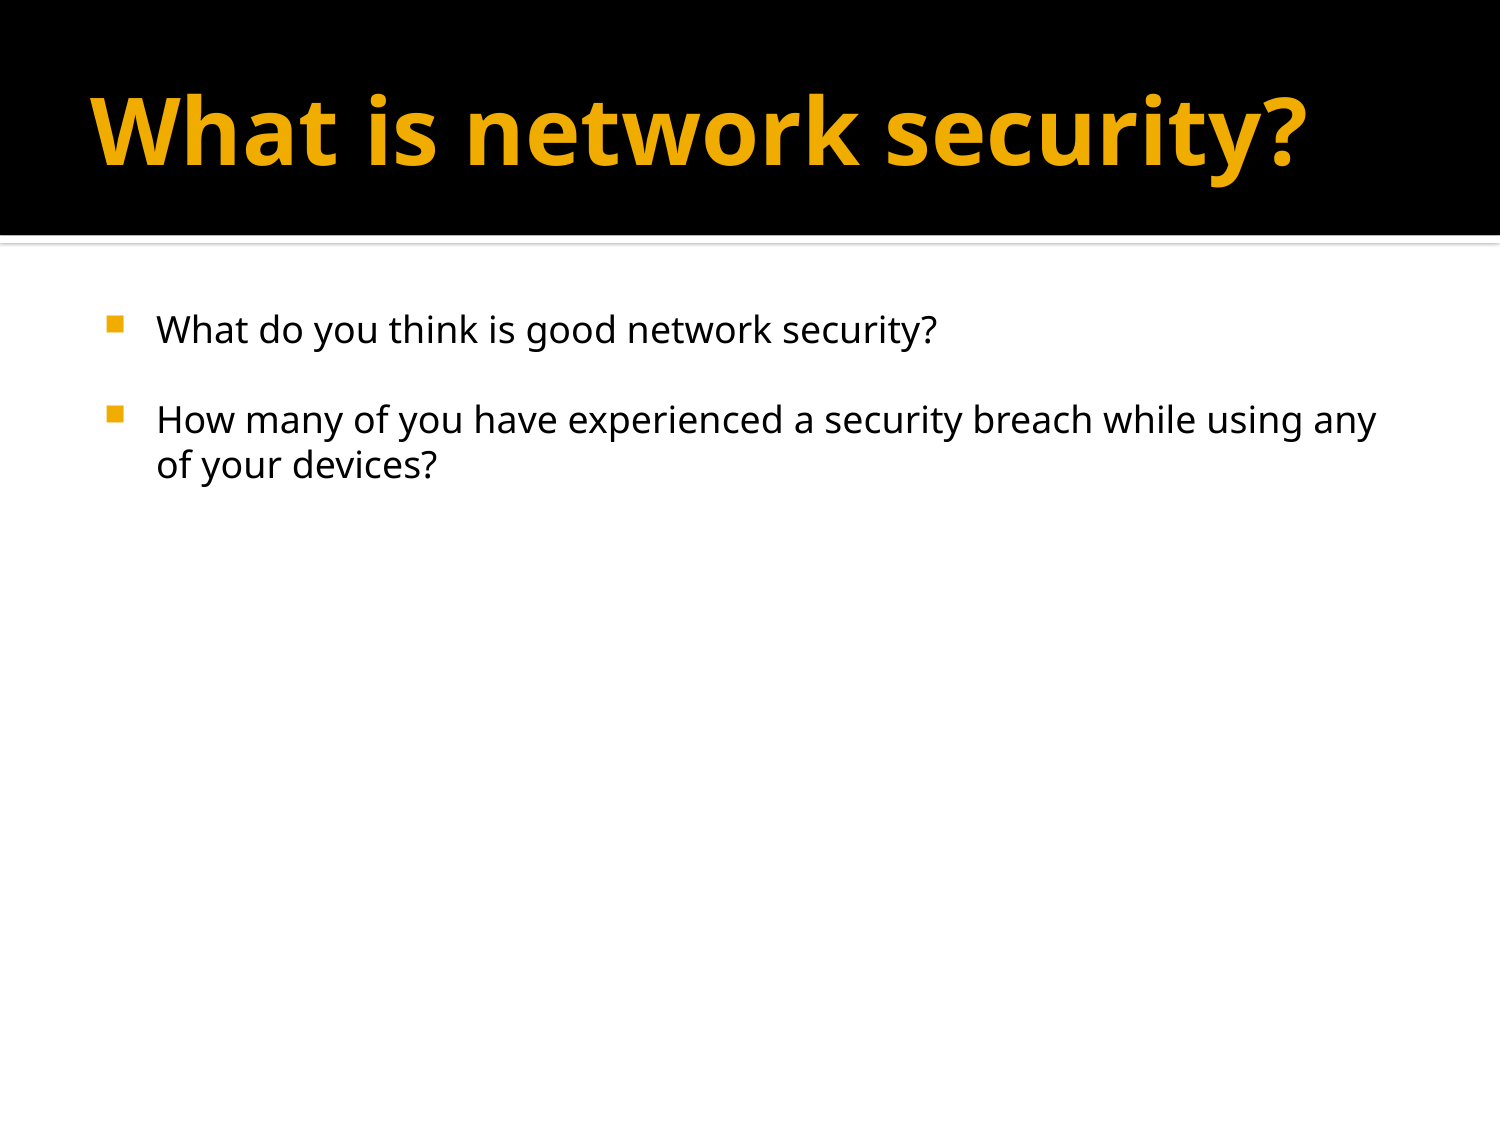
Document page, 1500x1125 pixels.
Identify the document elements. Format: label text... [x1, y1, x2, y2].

title What is network security? [75, 25, 1425, 231]
list What do you think is good network security? How many of you have experienced a security breach while using any of your devices? [75, 291, 1425, 1050]
